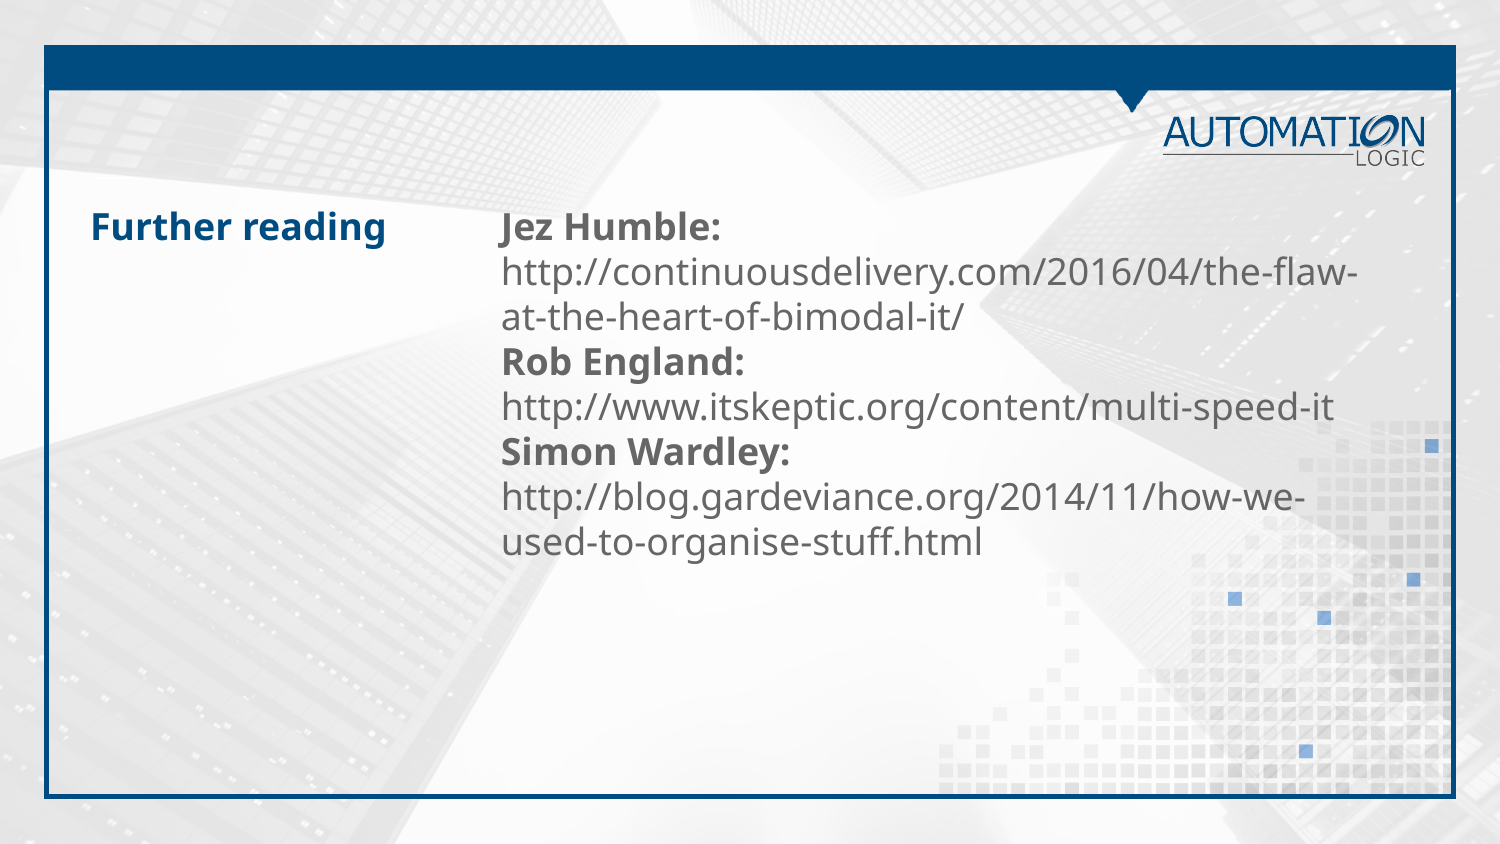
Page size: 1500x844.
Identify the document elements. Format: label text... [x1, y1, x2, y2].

title Further reading [75, 187, 429, 322]
list Jez Humble: http://continuousdelivery.com/2016/04/the-flaw-at-the-heart-of-bimodal-it/ Rob England: http://www.itskeptic.org/content/multi-speed-it Simon Wardley: http://blog.gardeviance.org/2014/11/how-we-used-to-organise-stuff.html [485, 187, 1389, 770]
picture [934, 421, 1451, 794]
picture [808, 47, 1454, 179]
